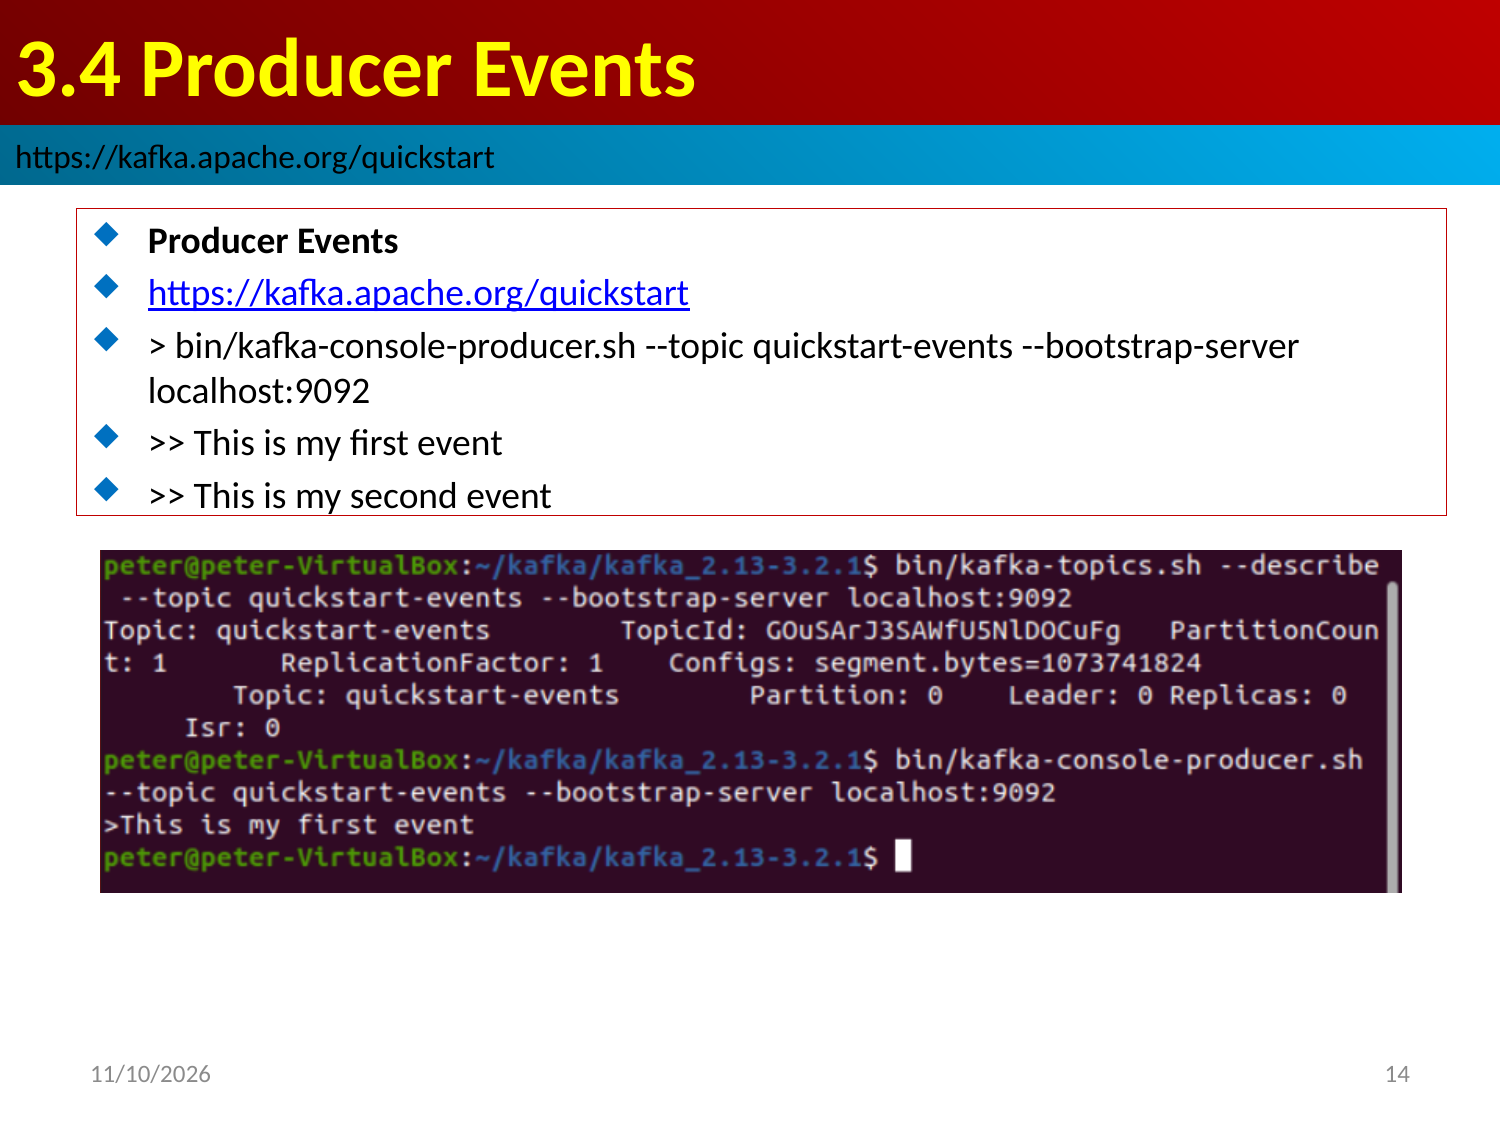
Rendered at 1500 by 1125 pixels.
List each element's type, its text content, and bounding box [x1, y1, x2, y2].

subtitle Producer Events https://kafka.apache.org/quickstart > bin/kafka-console-producer.sh --topic quickstart-events --bootstrap-server localhost:9092 >> This is my first event >> This is my second event [76, 208, 1447, 516]
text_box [100, 550, 1403, 894]
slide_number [75, 1042, 425, 1103]
title 3.4 Producer Events [0, 0, 1500, 125]
slide_number 14 [1074, 1042, 1425, 1103]
text_box https://kafka.apache.org/quickstart [0, 125, 1500, 185]
